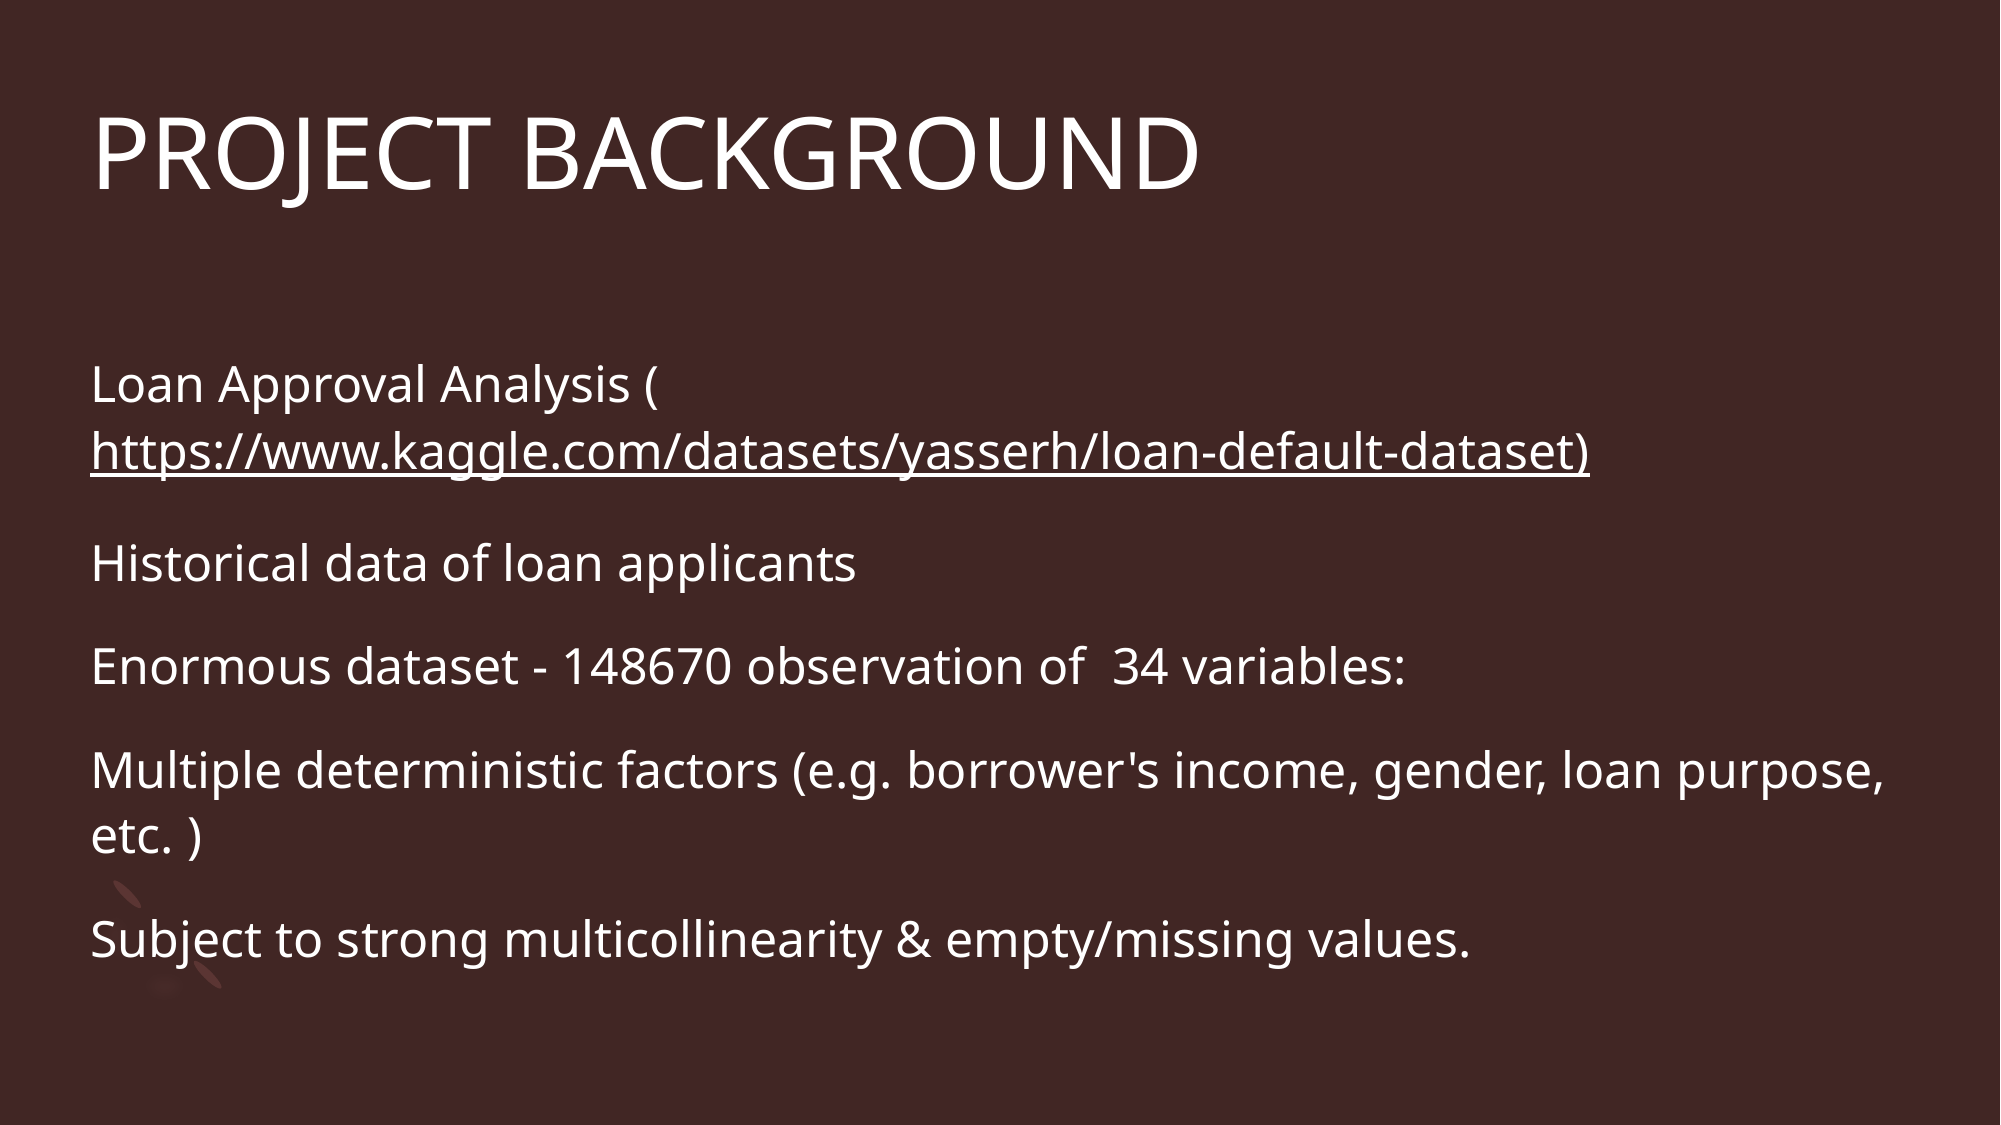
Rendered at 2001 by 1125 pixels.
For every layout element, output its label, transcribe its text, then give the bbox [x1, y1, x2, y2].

title PROJECT BACKGROUND [90, 90, 1910, 309]
list Loan Approval Analysis (https://www.kaggle.com/datasets/yasserh/loan-default-dataset)​ Historical data of loan applicants​ Enormous dataset - 148670 observation of 34 variables:​ Multiple deterministic factors (e.g. borrower's income, gender, loan purpose, etc. ​) Subject to strong multicollinearity & empty/missing values. [90, 346, 1910, 1000]
